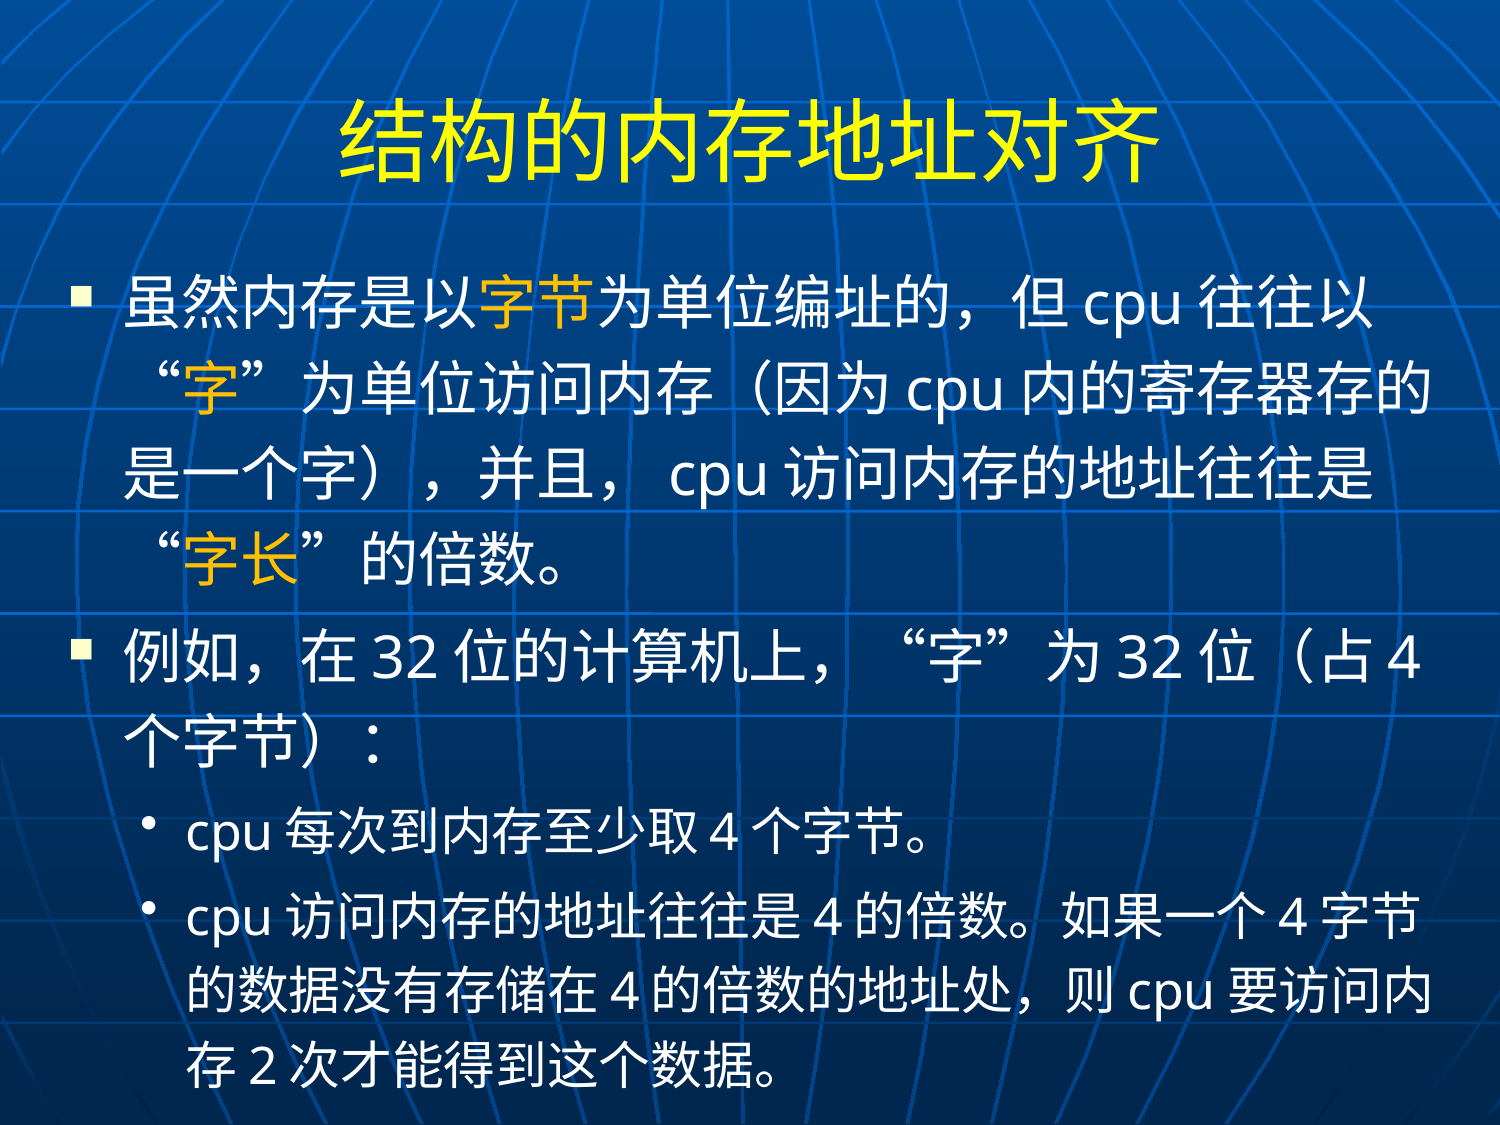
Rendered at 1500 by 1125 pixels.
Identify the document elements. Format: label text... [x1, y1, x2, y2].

list 虽然内存是以字节为单位编址的，但cpu往往以“字”为单位访问内存（因为cpu内的寄存器存的是一个字），并且，cpu访问内存的地址往往是“字长”的倍数。 例如，在32位的计算机上，“字”为32位（占4个字节）： cpu每次到内存至少取4个字节。 cpu访问内存的地址往往是4的倍数。如果一个4字节的数据没有存储在4的倍数的地址处，则cpu要访问内存2次才能得到这个数据。 [53, 243, 1461, 1106]
title 结构的内存地址对齐 [75, 45, 1425, 233]
